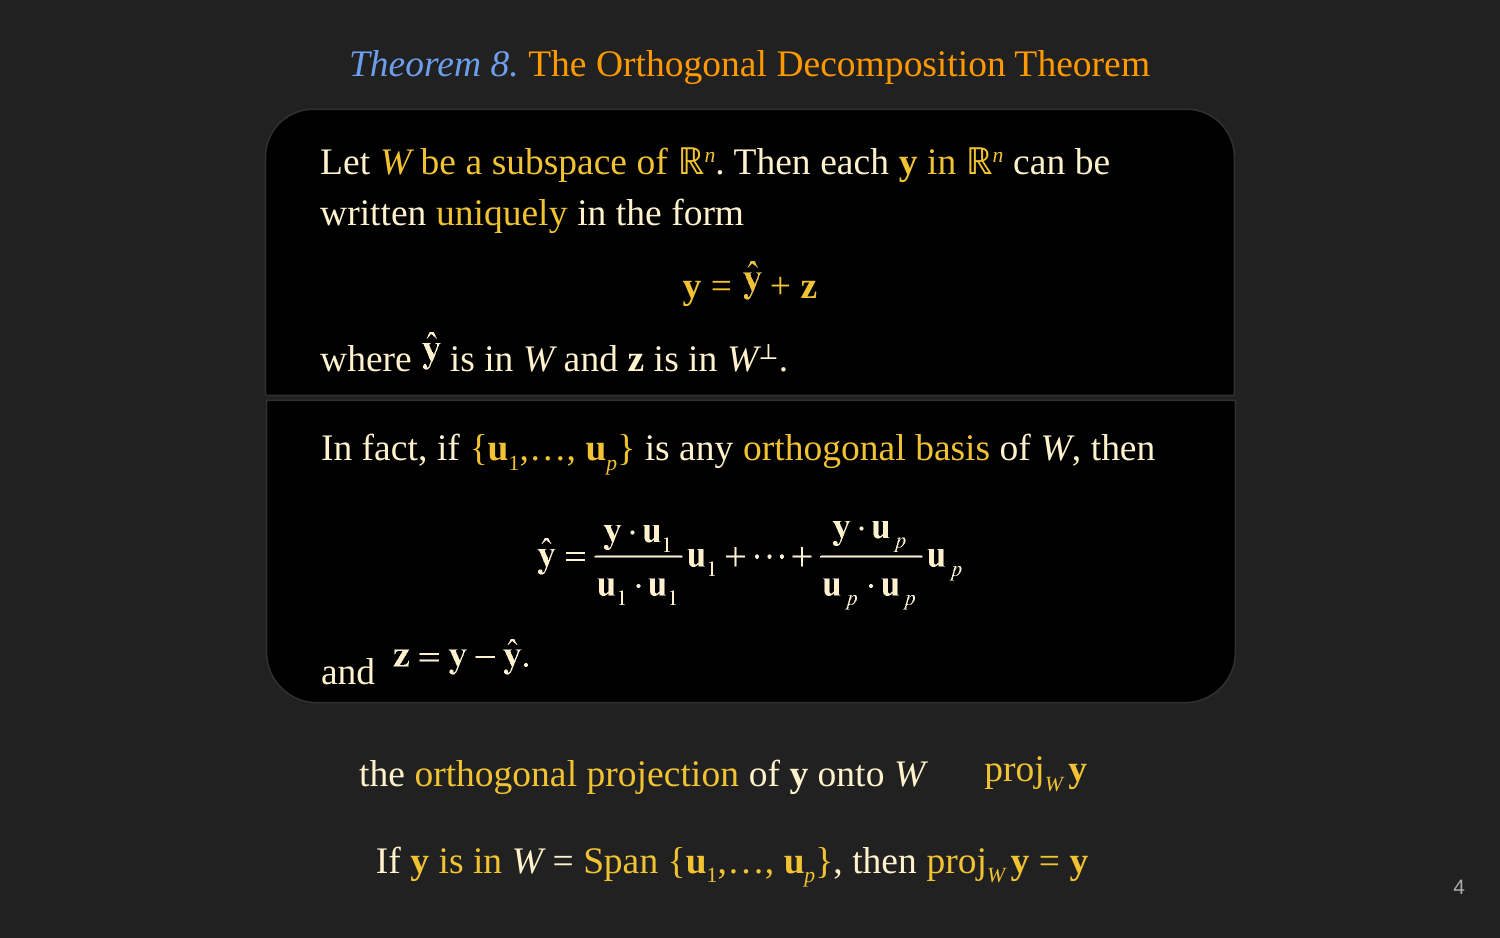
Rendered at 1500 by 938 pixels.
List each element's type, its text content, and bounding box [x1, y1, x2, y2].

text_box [266, 402, 1236, 703]
text_box the orthogonal projection of y onto W [344, 727, 964, 813]
text_box projW y [969, 721, 1120, 808]
text_box Theorem 8. The Orthogonal Decomposition Theorem [72, 17, 1428, 105]
slide_number ‹#› [1389, 849, 1480, 922]
text_box If y is in W = Span {u1,…, up}, then projW y = y [333, 813, 1131, 900]
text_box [265, 109, 1235, 396]
